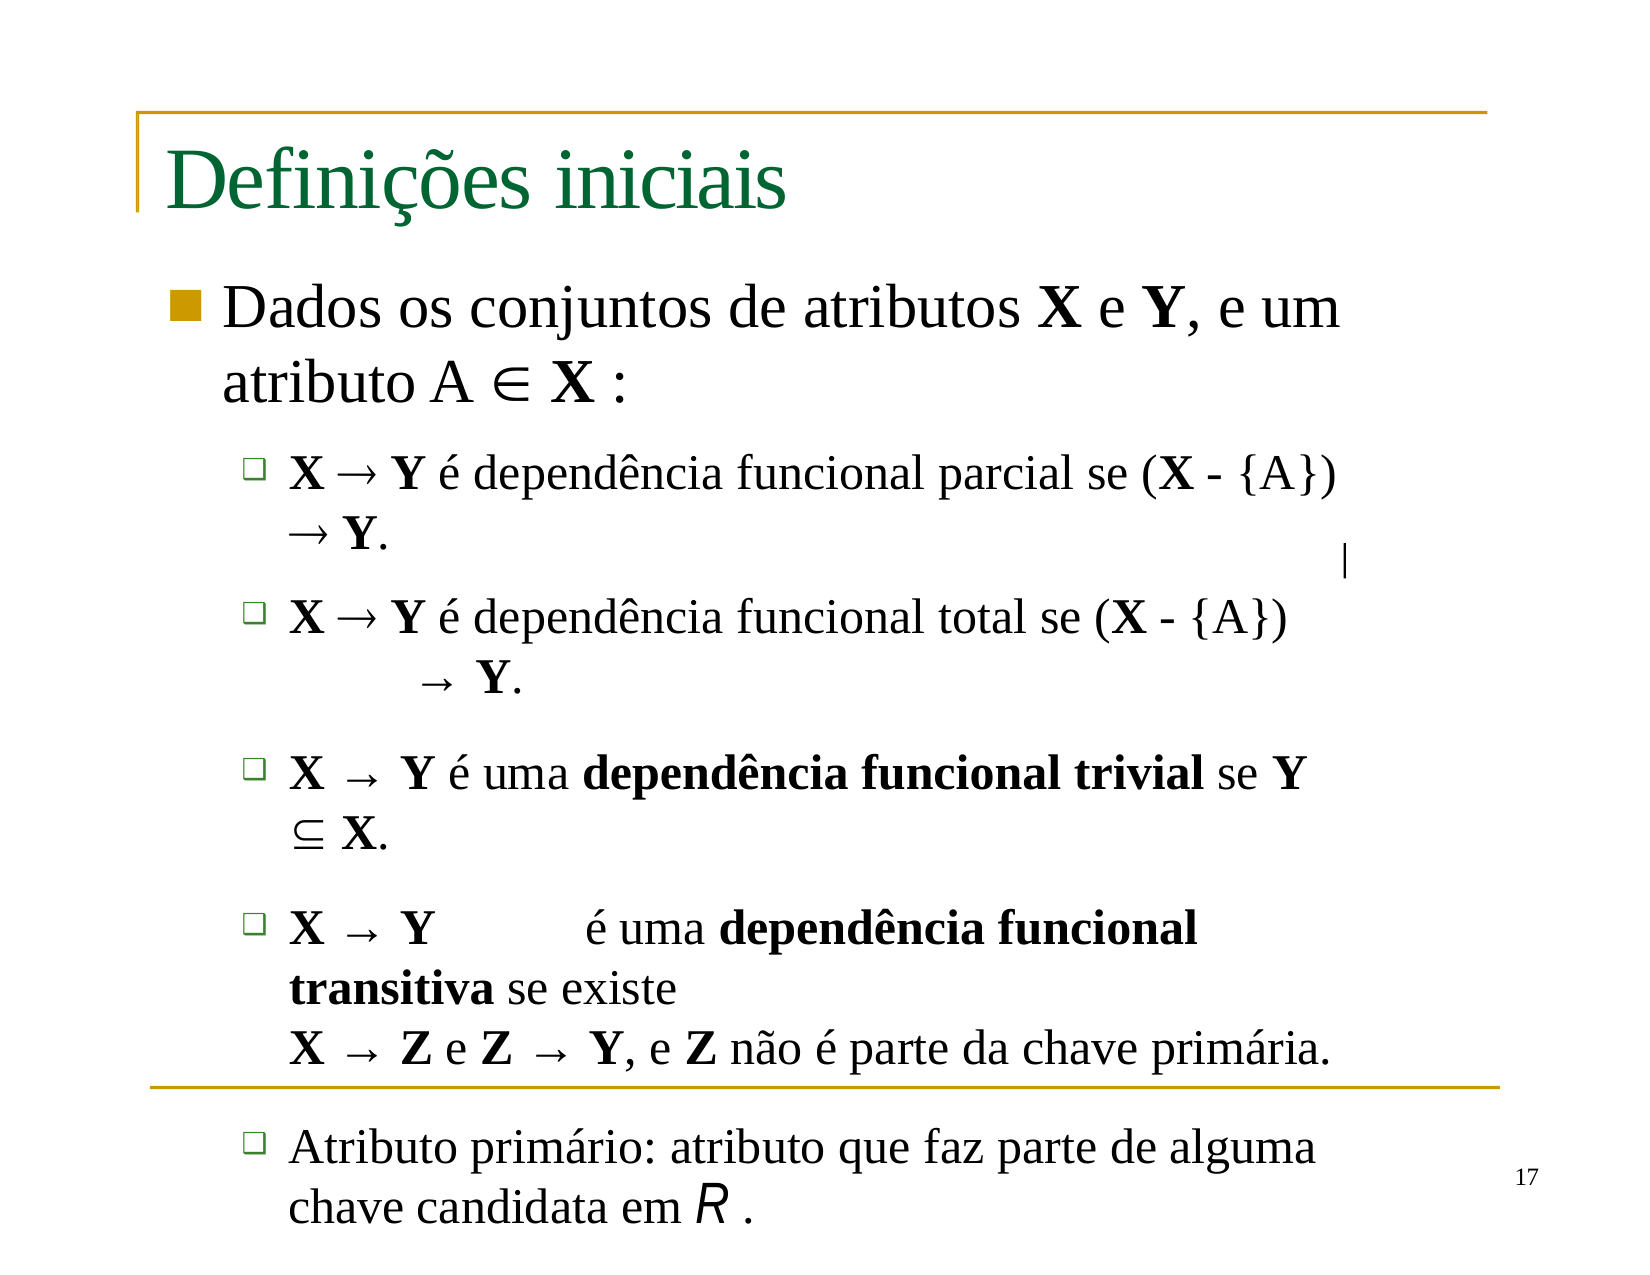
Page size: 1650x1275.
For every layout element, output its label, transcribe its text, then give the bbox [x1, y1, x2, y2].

text_box Dados os conjuntos de atributos X e Y, e um atributo A  X : X  Y é dependência funcional parcial se (X - {A})  Y. X  Y é dependência funcional total se (X - {A}) → Y. X → Y é uma dependência funcional trivial se Y  X. X → Y é uma dependência funcional transitiva se existe X → Z e Z → Y, e Z não é parte da chave primária. Atributo primário: atributo que faz parte de alguma chave candidata em R . [164, 1090, 1477, 1236]
text_box Dados os conjuntos de atributos X e Y, e um atributo A  X : X  Y é dependência funcional parcial se (X - {A})  Y. X  Y é dependência funcional total se (X - {A}) → Y. X → Y é uma dependência funcional trivial se Y  X. X → Y é uma dependência funcional transitiva se existe X → Z e Z → Y, e Z não é parte da chave primária. Atributo primário: atributo que faz parte de alguma chave candidata em R . [164, 262, 1477, 1085]
title Definições iniciais [162, 118, 1488, 334]
text_box [149, 1085, 1500, 1090]
slide_number 17 [1508, 1161, 1547, 1275]
